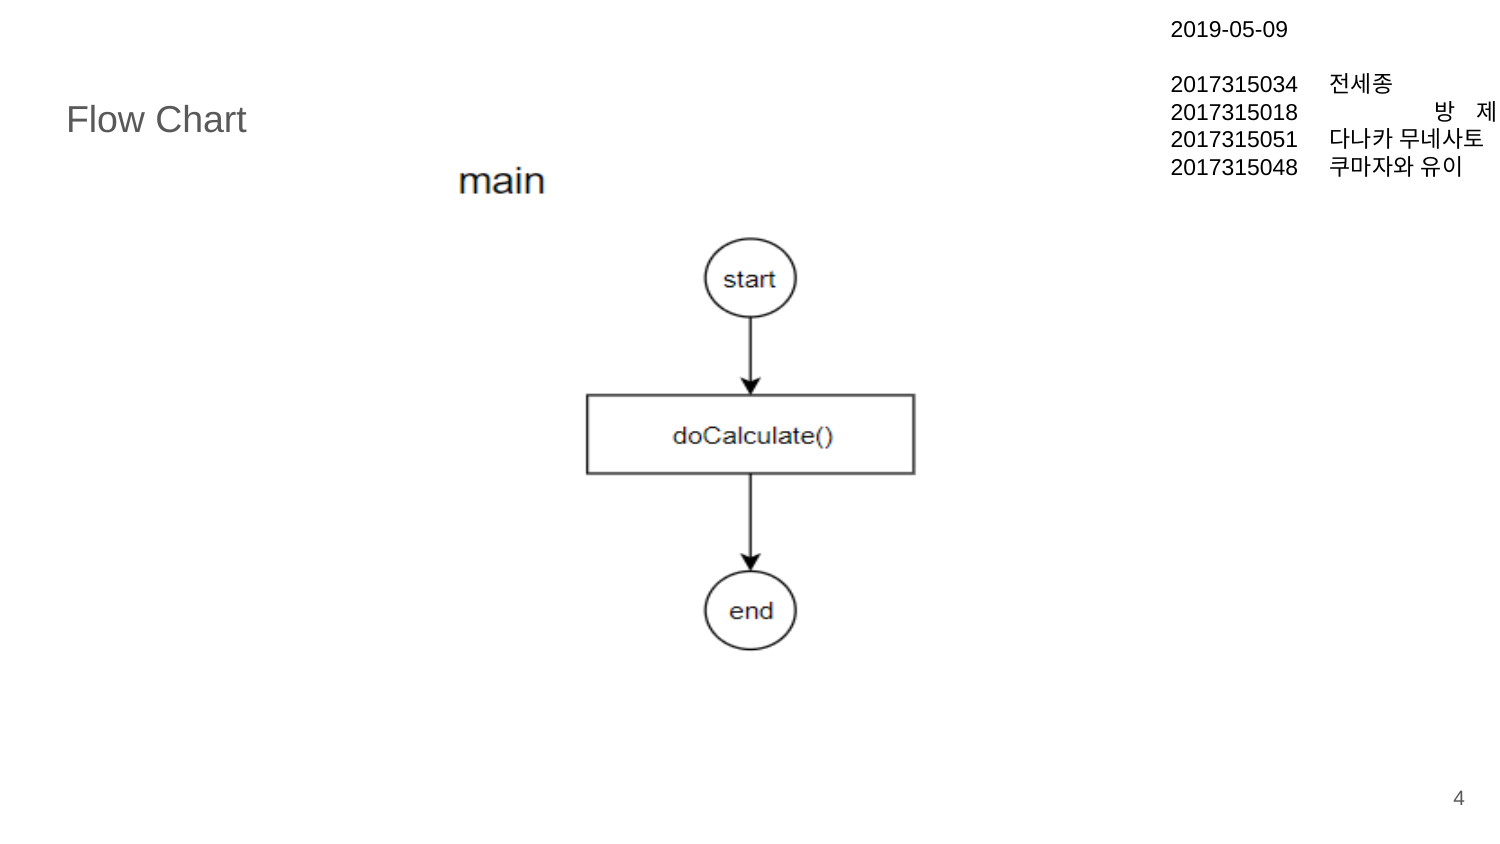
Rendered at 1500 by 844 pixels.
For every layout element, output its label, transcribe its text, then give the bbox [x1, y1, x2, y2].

title Flow Chart [51, 72, 1155, 167]
slide_number ‹#› [1389, 764, 1480, 830]
picture [374, 125, 955, 736]
text_box 2019-05-09 2017315034 전세종 2017315018 방제호 2017315051 다나카 무네사토 2017315048 쿠마자와 유이 [1155, 0, 1500, 222]
